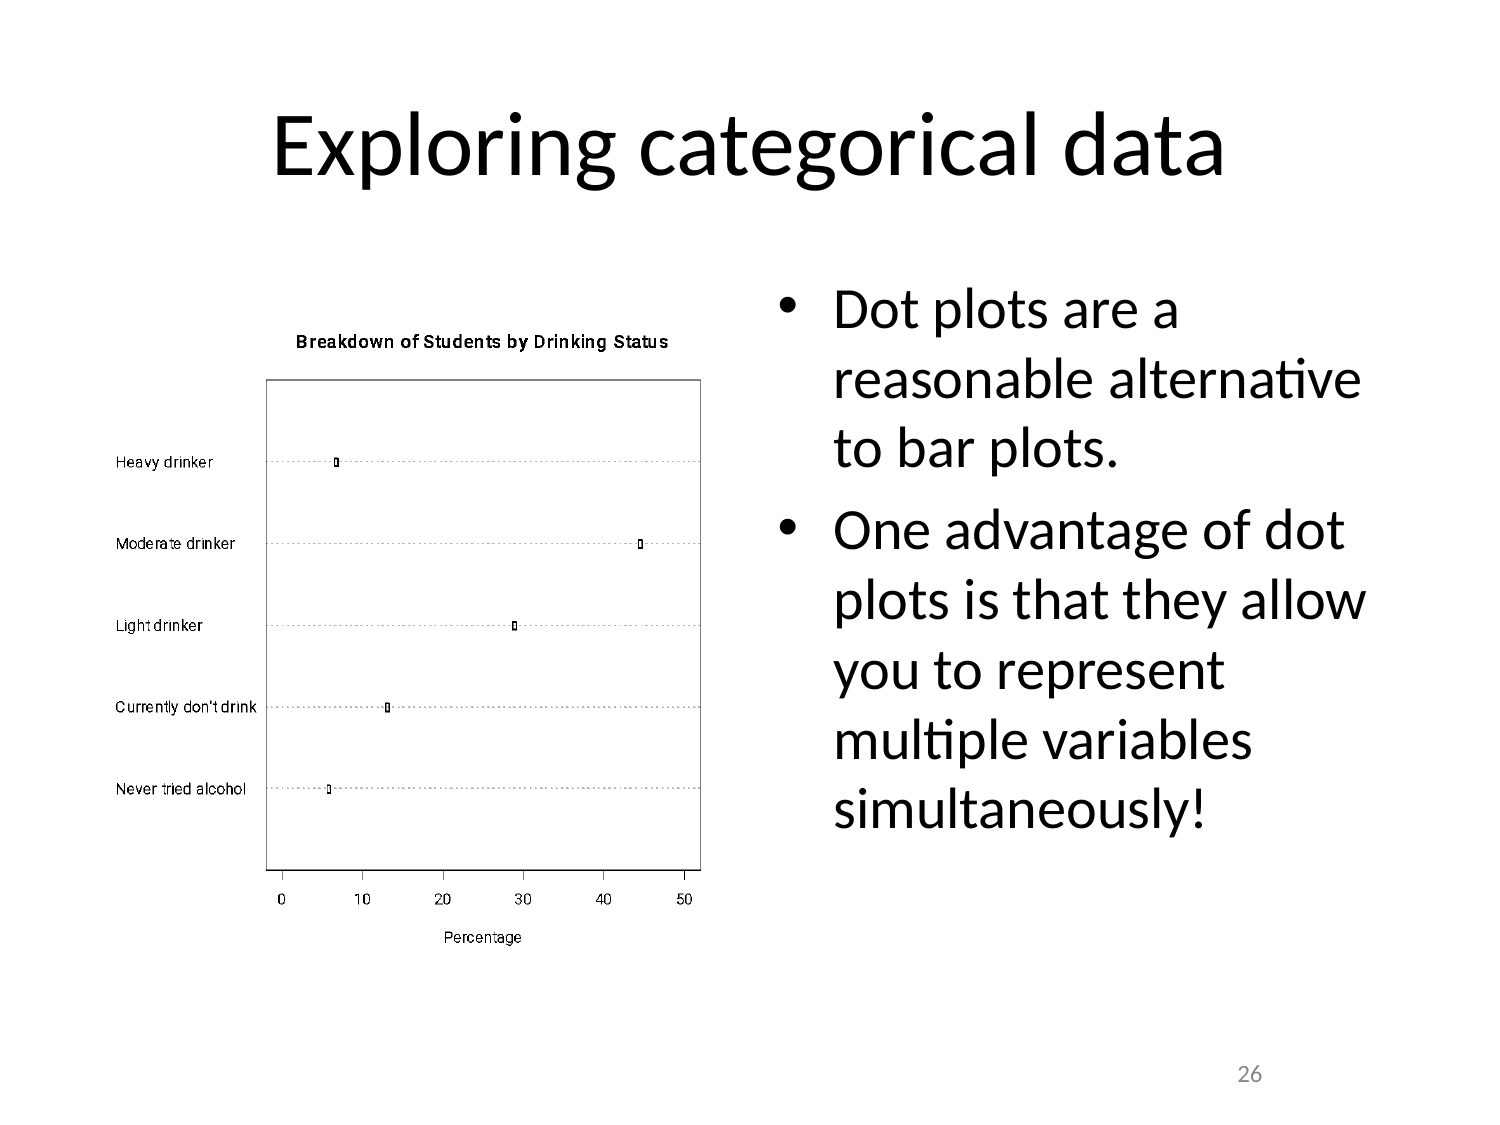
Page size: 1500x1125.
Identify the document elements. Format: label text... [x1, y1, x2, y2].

slide_number ‹#› [1074, 1042, 1425, 1103]
title Exploring categorical data [75, 45, 1425, 233]
list Dot plots are a reasonable alternative to bar plots. One advantage of dot plots is that they allow you to represent multiple variables simultaneously! [762, 262, 1425, 1005]
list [74, 262, 738, 1006]
